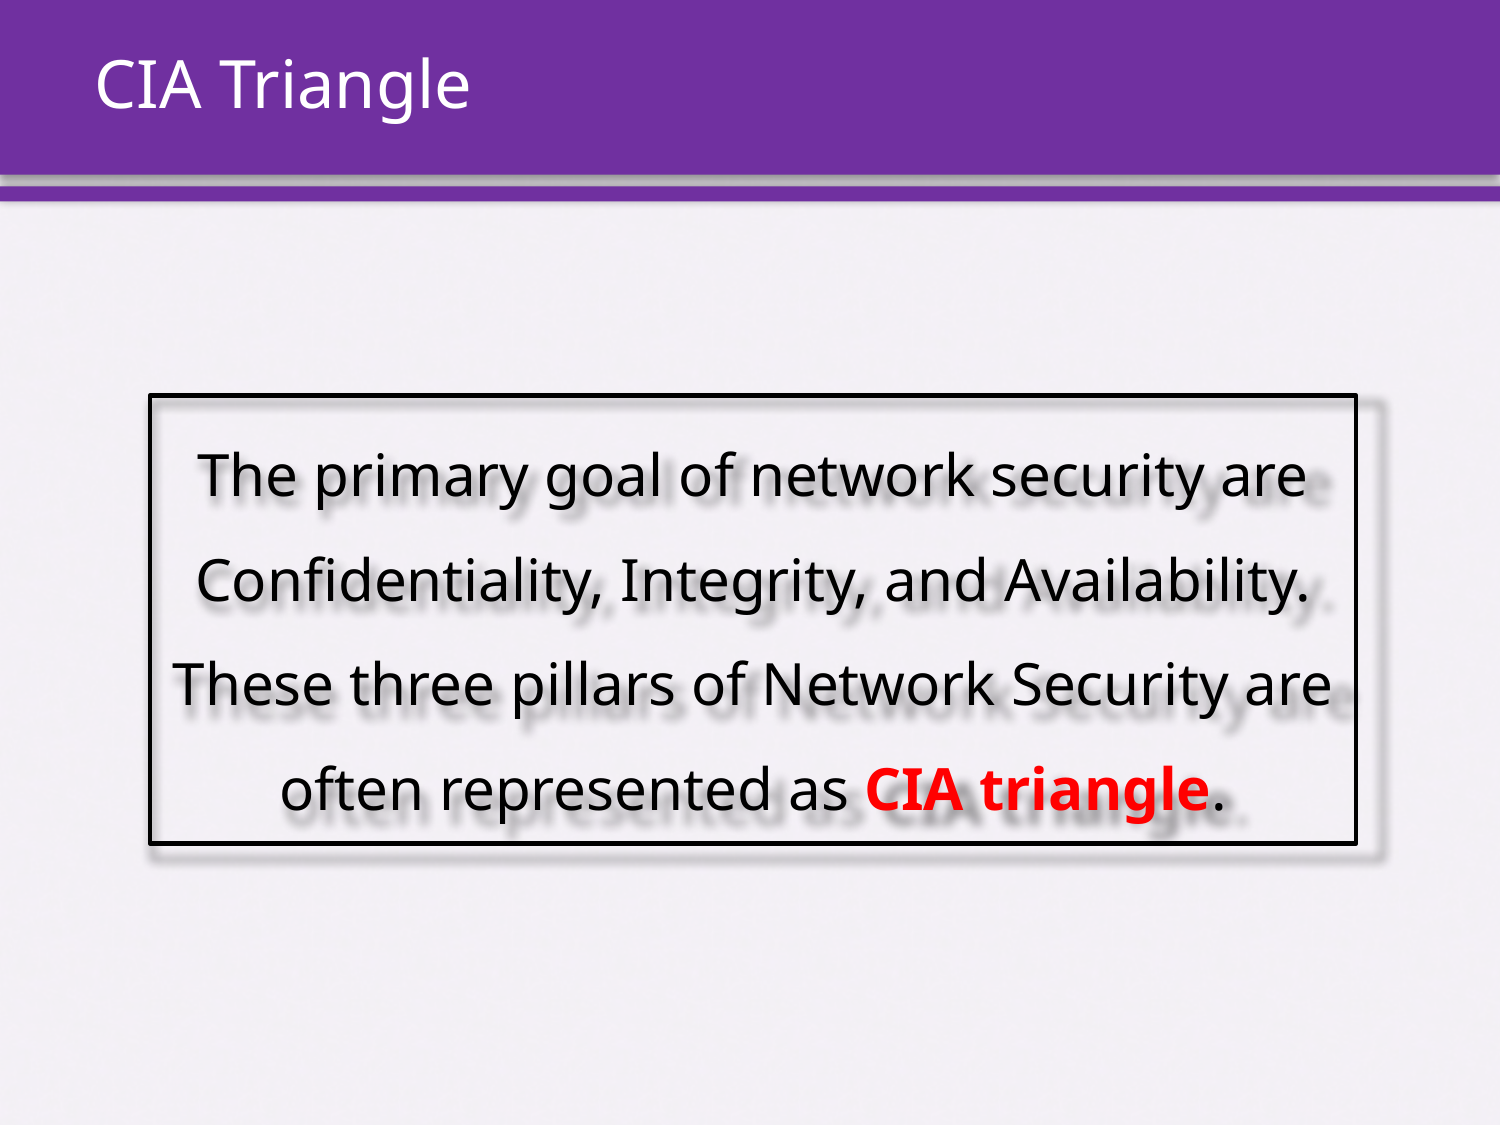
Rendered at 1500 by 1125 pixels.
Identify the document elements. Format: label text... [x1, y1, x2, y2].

title CIA Triangle [79, 0, 1464, 175]
list The primary goal of network security are Confidentiality, Integrity, and Availability. These three pillars of Network Security are often represented as CIA triangle. [150, 395, 1357, 844]
